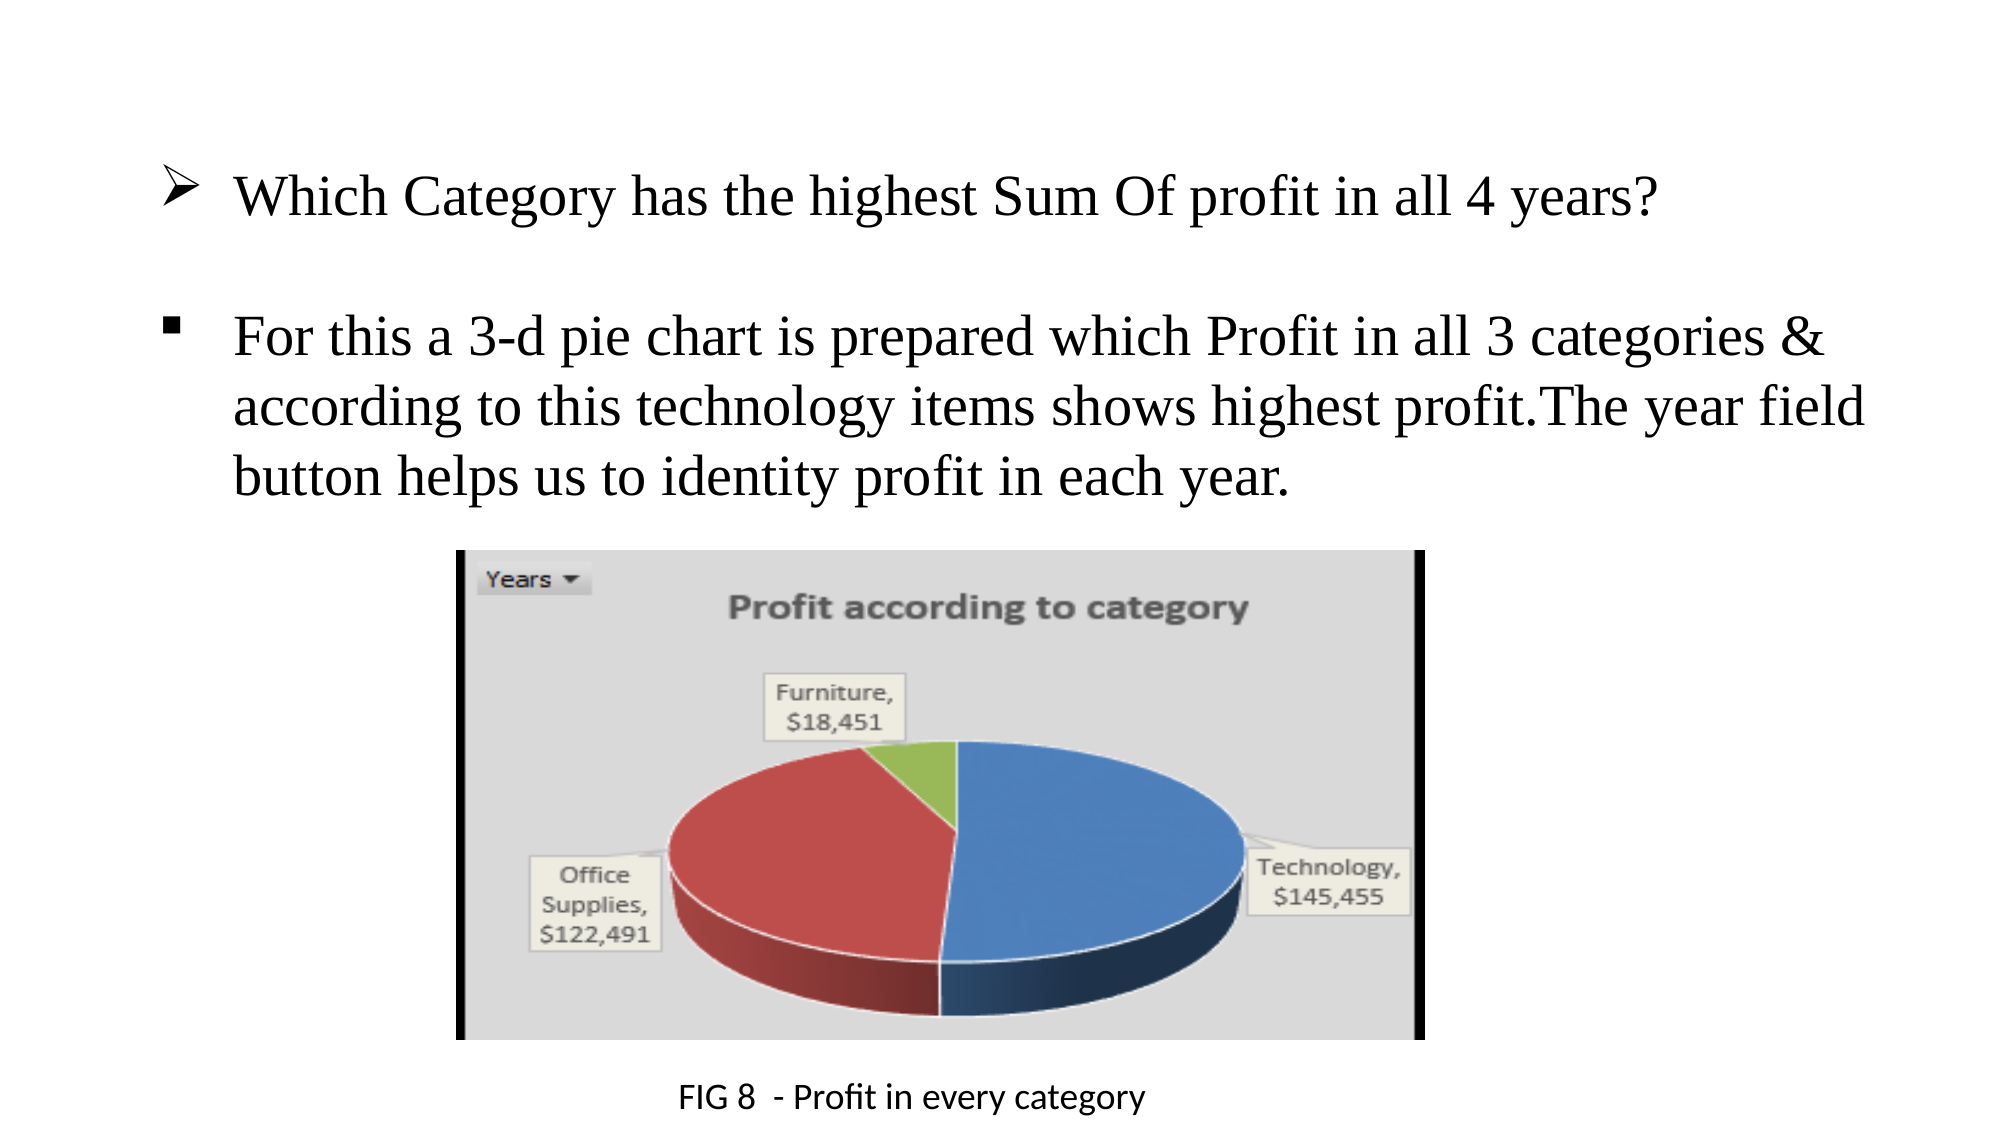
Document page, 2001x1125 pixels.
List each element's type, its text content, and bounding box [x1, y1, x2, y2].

picture [456, 550, 1425, 1040]
text_box FIG 8 - Profit in every category [663, 1064, 1462, 1125]
text_box Which Category has the highest Sum Of profit in all 4 years? For this a 3-d pie chart is prepared which Profit in all 3 categories & according to this technology items shows highest profit.The year field button helps us to identity profit in each year. [143, 149, 1927, 515]
